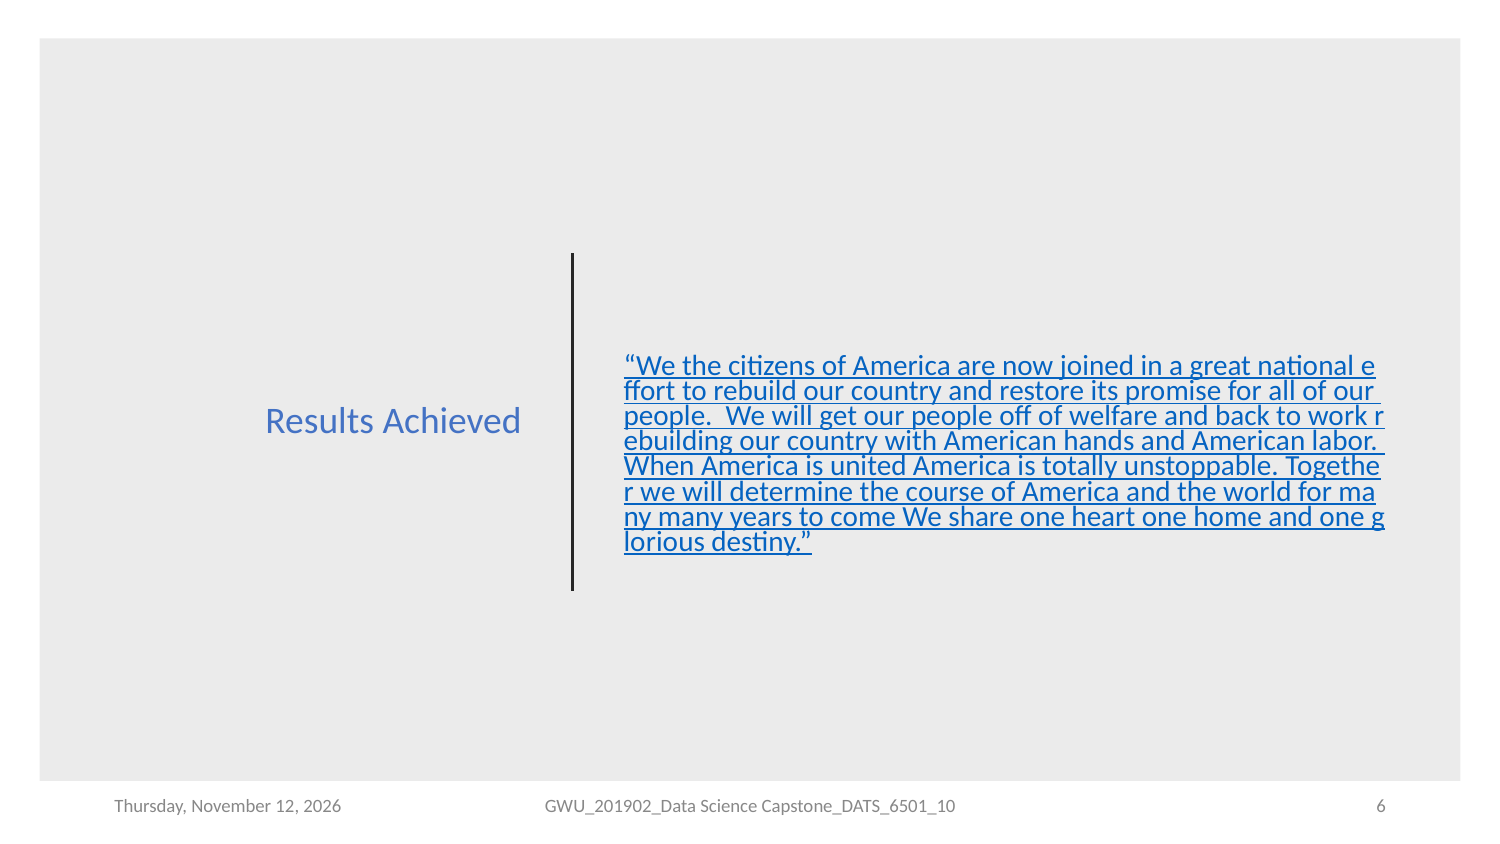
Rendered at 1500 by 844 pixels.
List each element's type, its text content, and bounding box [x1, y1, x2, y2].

list “We the citizens of America are now joined in a great national effort to rebuild our country and restore its promise for all of our people. We will get our people off of welfare and back to work rebuilding our country with American hands and American labor. When America is united America is totally unstoppable. Together we will determine the course of America and the world for many many years to come We share one heart one home and one glorious destiny.” [612, 118, 1397, 726]
title Results Achieved [103, 118, 533, 726]
footer GWU_201902_Data Science Capstone_DATS_6501_10 [496, 782, 1004, 827]
slide_number 6 [1059, 782, 1397, 827]
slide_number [103, 782, 441, 827]
text_box [39, 38, 1461, 781]
